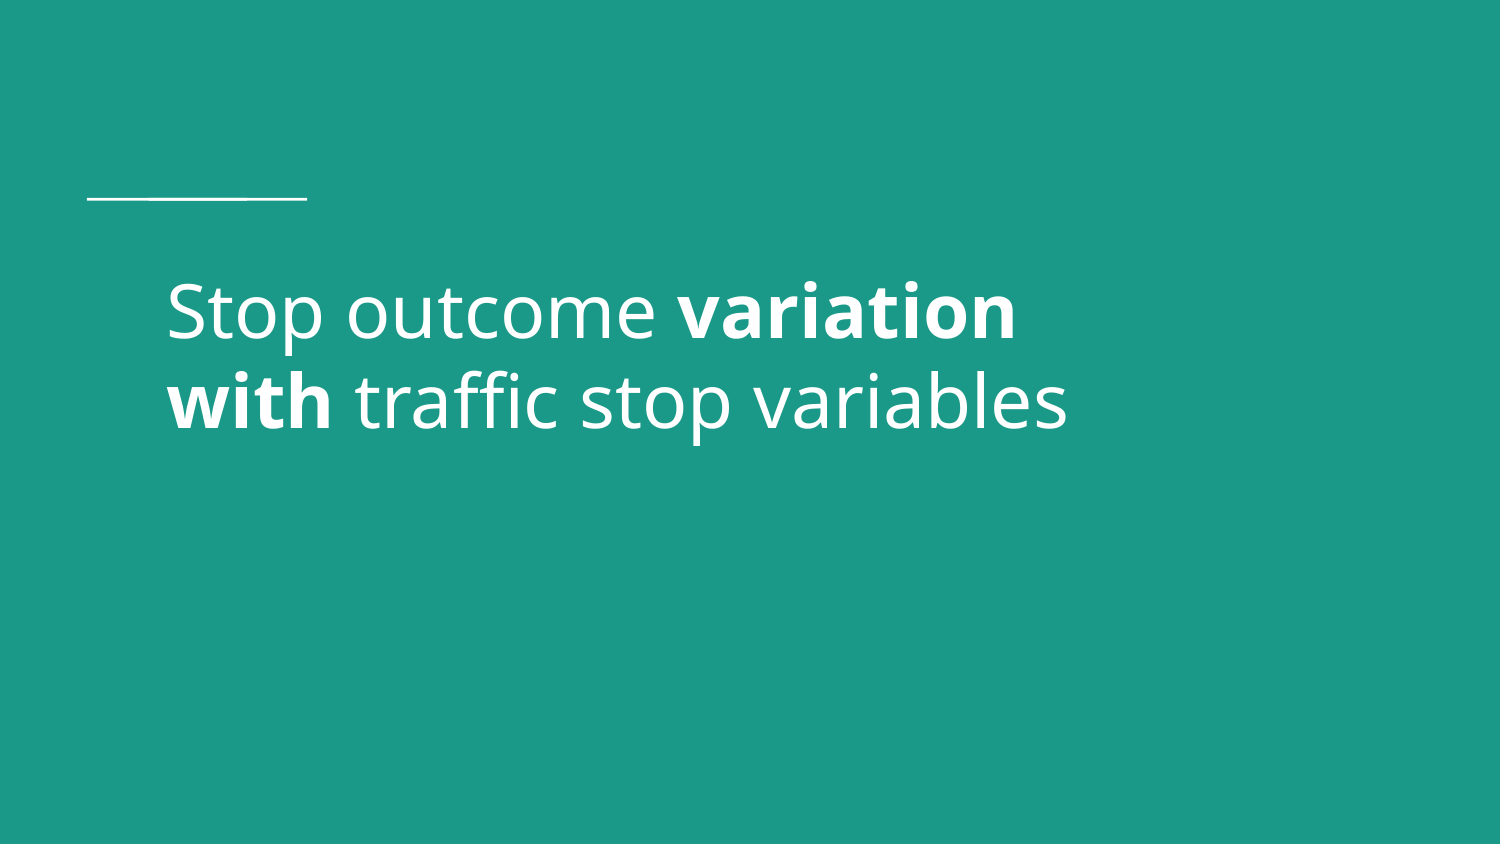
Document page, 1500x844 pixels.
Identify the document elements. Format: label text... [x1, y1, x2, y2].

title Stop outcome variation with traffic stop variables [151, 248, 1152, 501]
